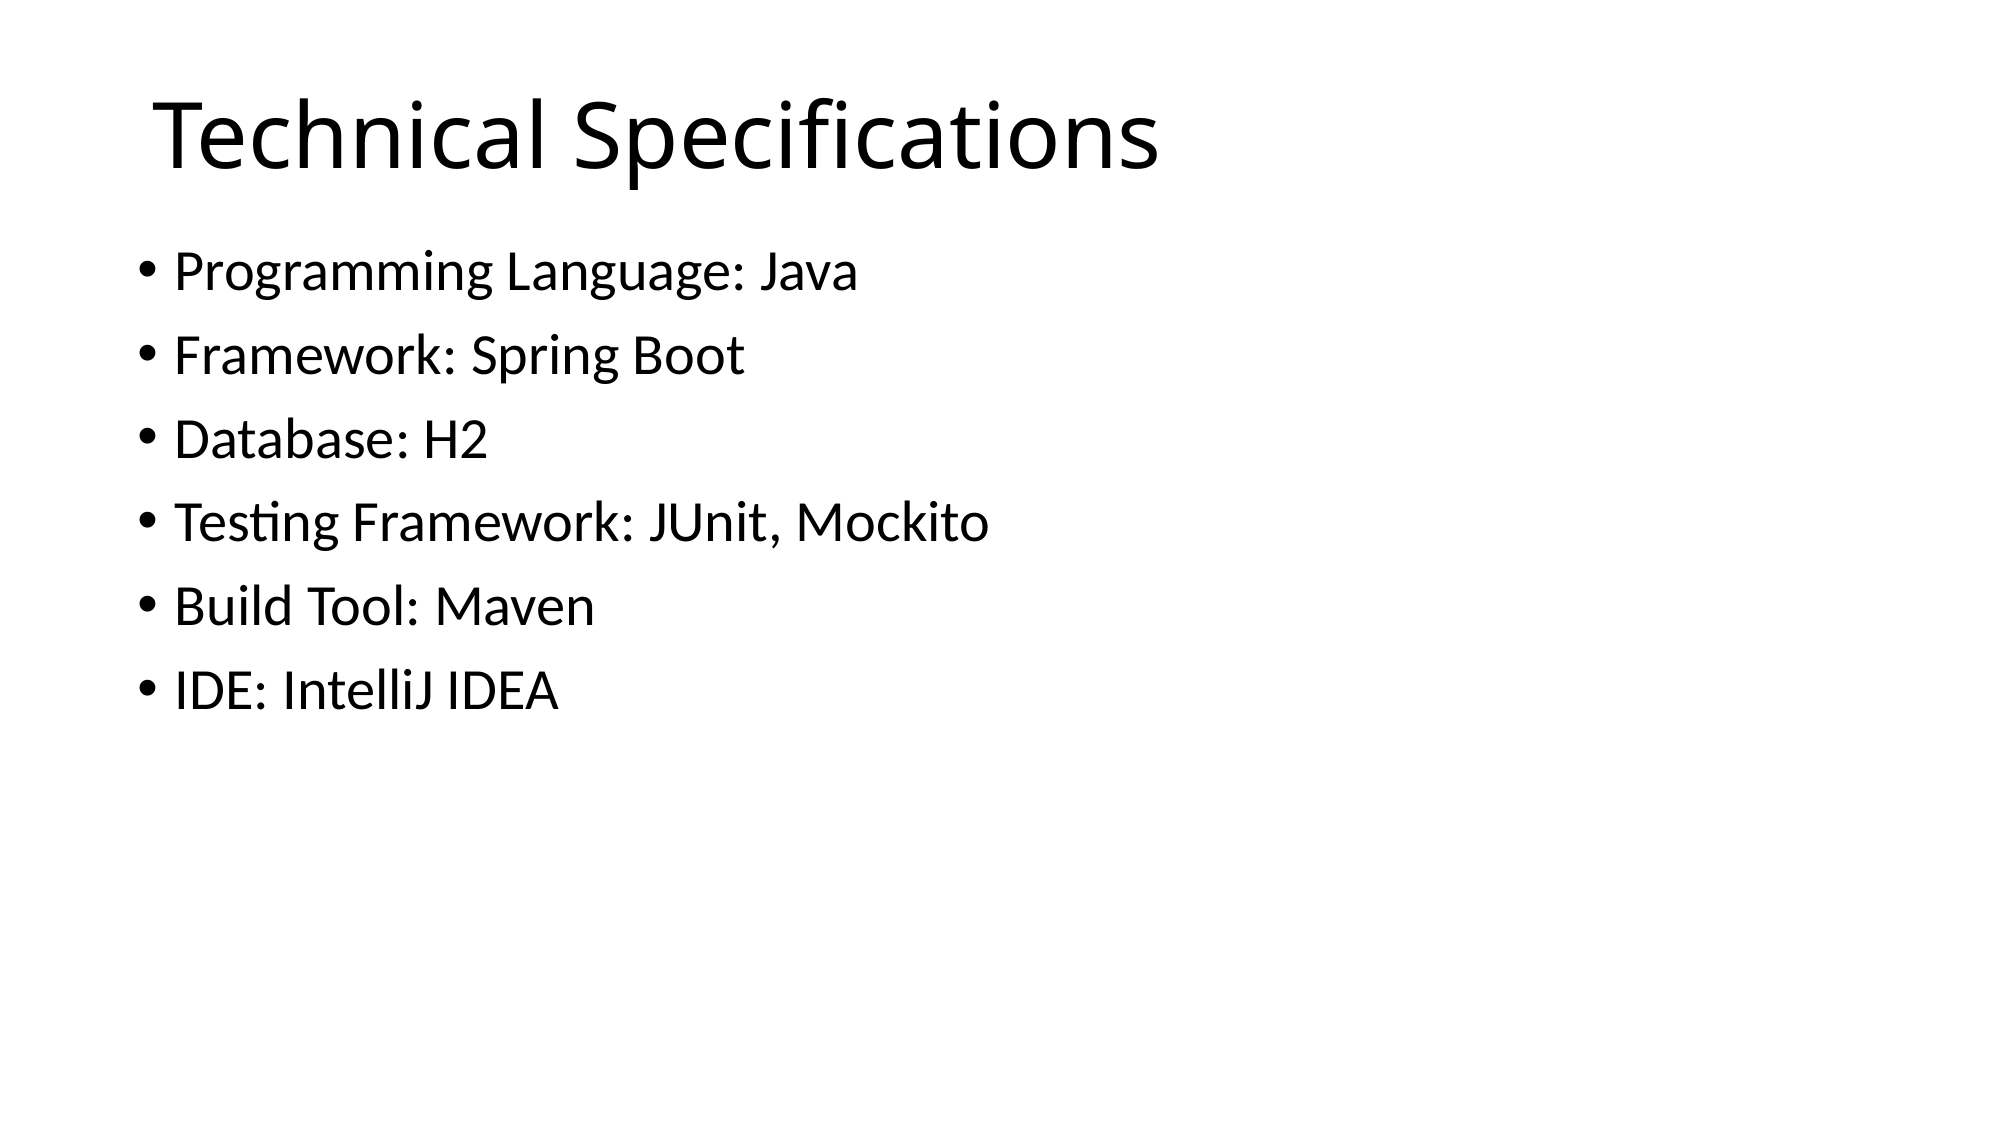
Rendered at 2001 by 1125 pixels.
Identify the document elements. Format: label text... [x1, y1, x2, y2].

title Technical Specifications [137, 99, 1863, 290]
list Programming Language: Java Framework: Spring Boot Database: H2 Testing Framework: JUnit, Mockito Build Tool: Maven IDE: IntelliJ IDEA [122, 232, 1848, 947]
